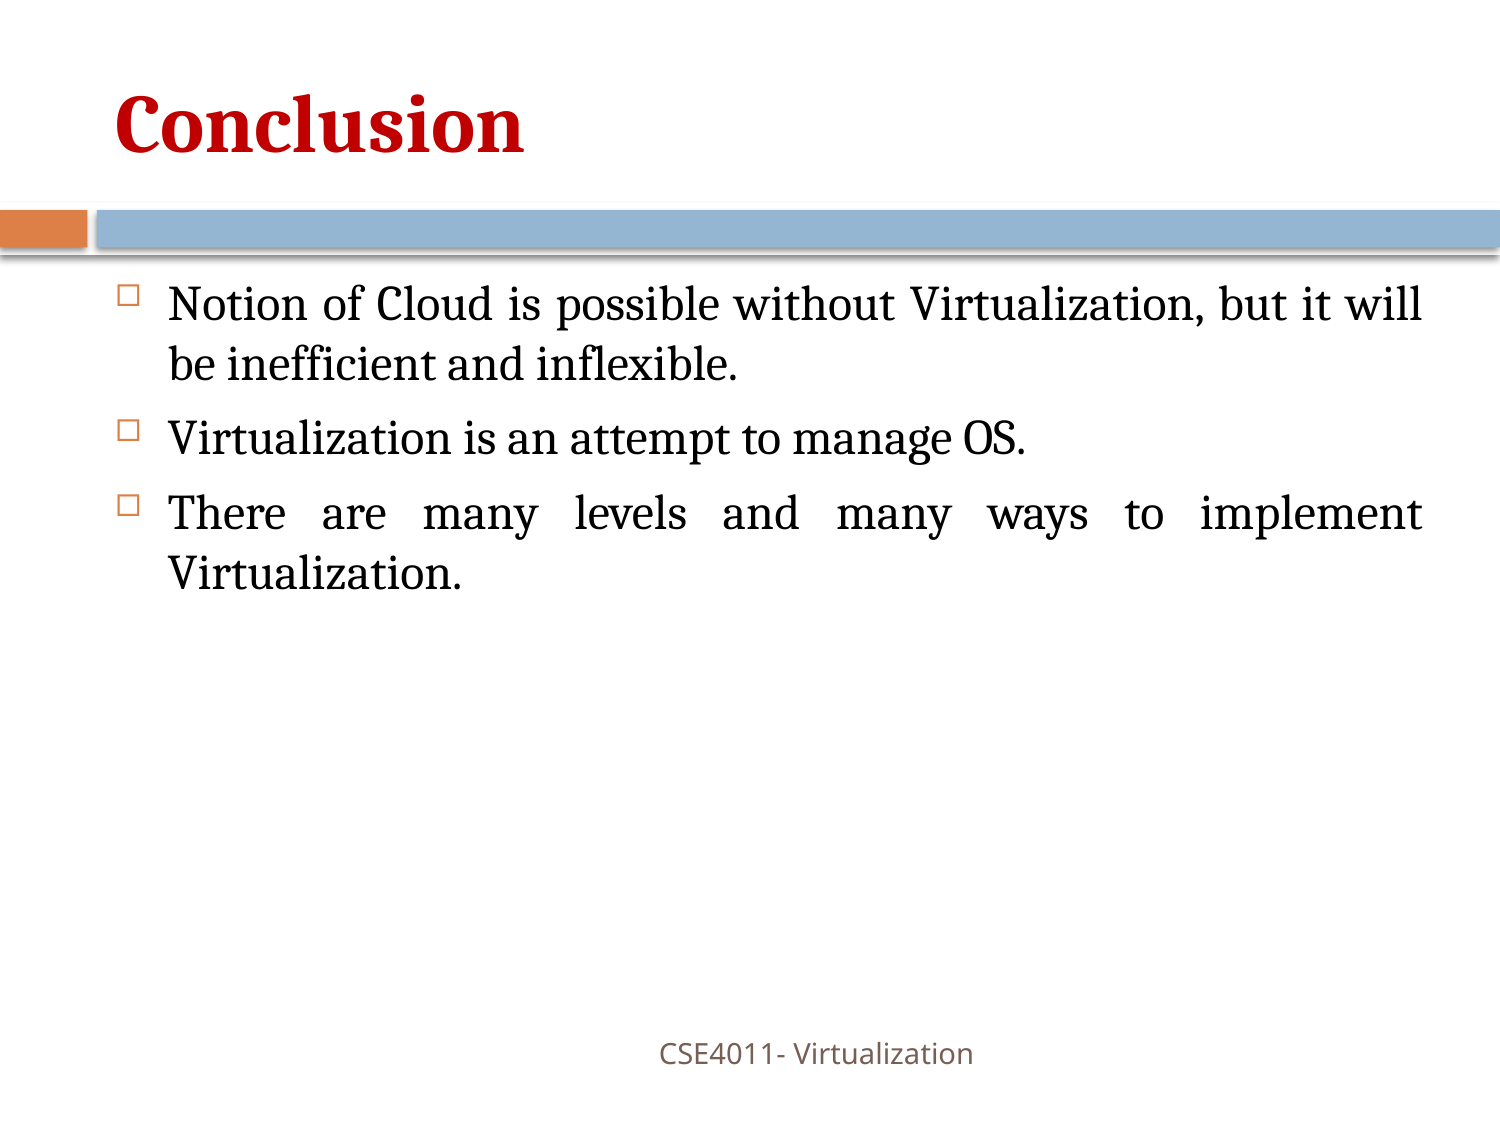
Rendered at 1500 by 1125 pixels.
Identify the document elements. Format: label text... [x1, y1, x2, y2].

title Conclusion [100, 37, 1438, 200]
footer CSE4011- Virtualization [99, 1024, 990, 1085]
list Notion of Cloud is possible without Virtualization, but it will be inefficient and inflexible. Virtualization is an attempt to manage OS. There are many levels and many ways to implement Virtualization. [100, 262, 1438, 1000]
